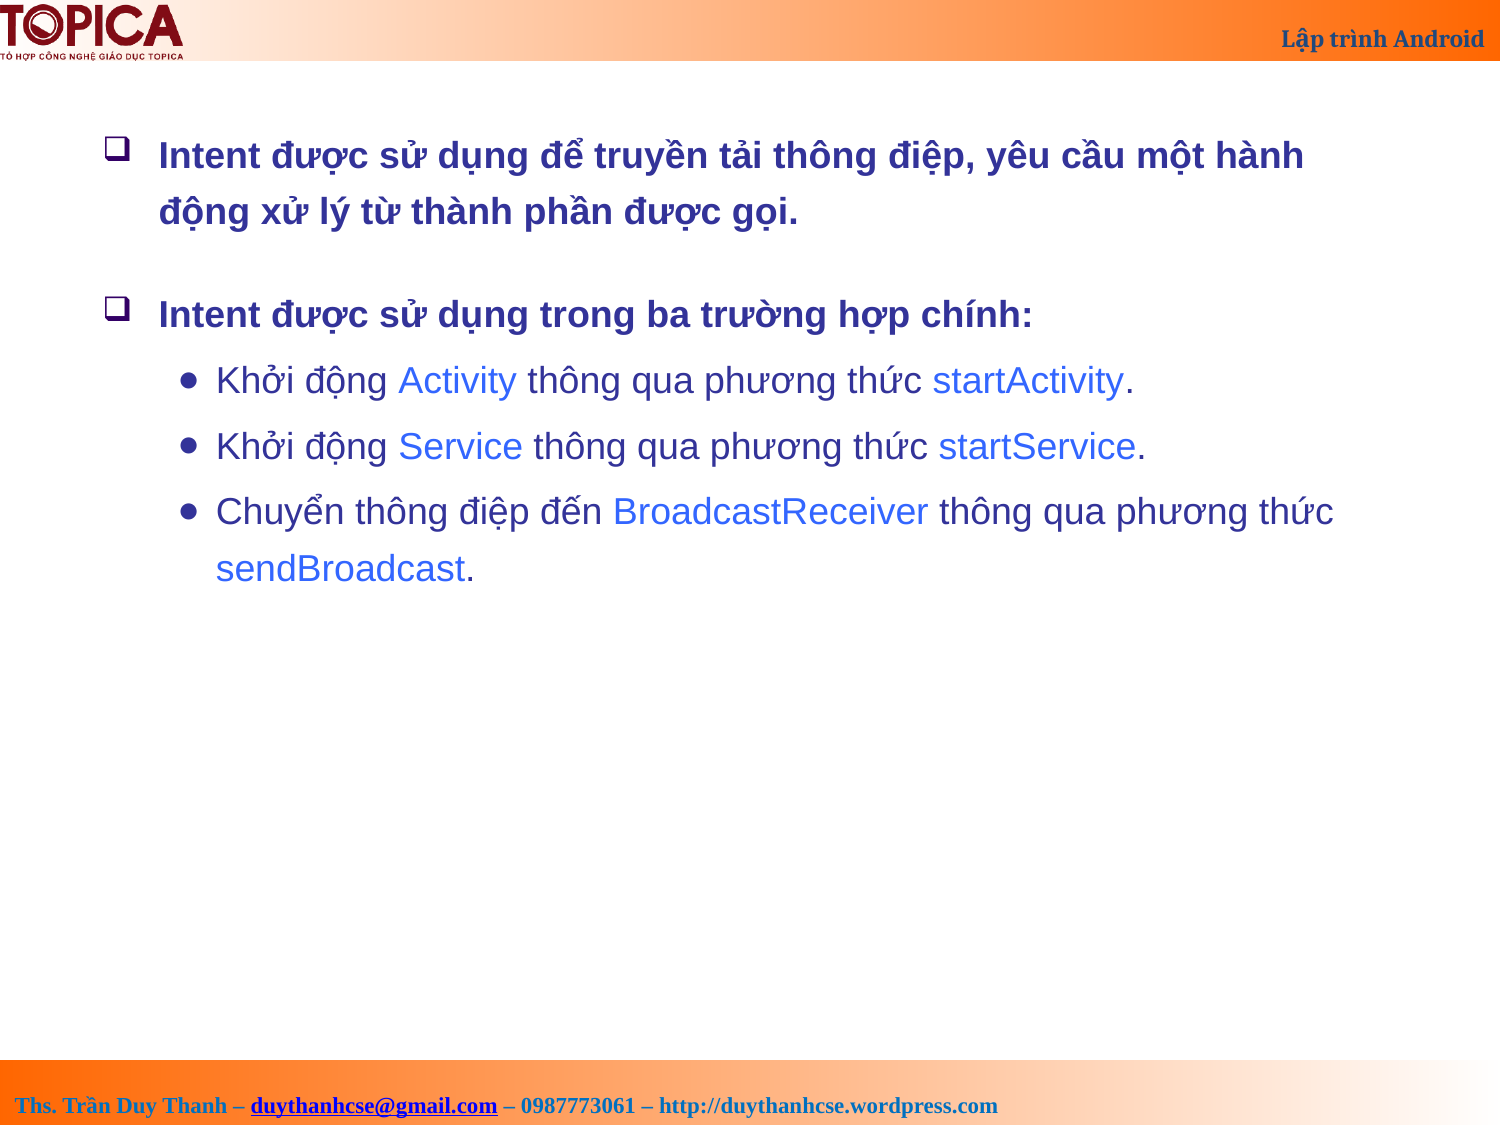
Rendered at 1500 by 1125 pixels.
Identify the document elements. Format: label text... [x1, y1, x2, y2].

text_box Intent được sử dụng để truyền tải thông điệp, yêu cầu một hành động xử lý từ thành phần được gọi. Intent được sử dụng trong ba trường hợp chính: Khởi động Activity thông qua phương thức startActivity. Khởi động Service thông qua phương thức startService. Chuyển thông điệp đến BroadcastReceiver thông qua phương thức sendBroadcast. [87, 112, 1363, 596]
picture [0, 4, 183, 61]
